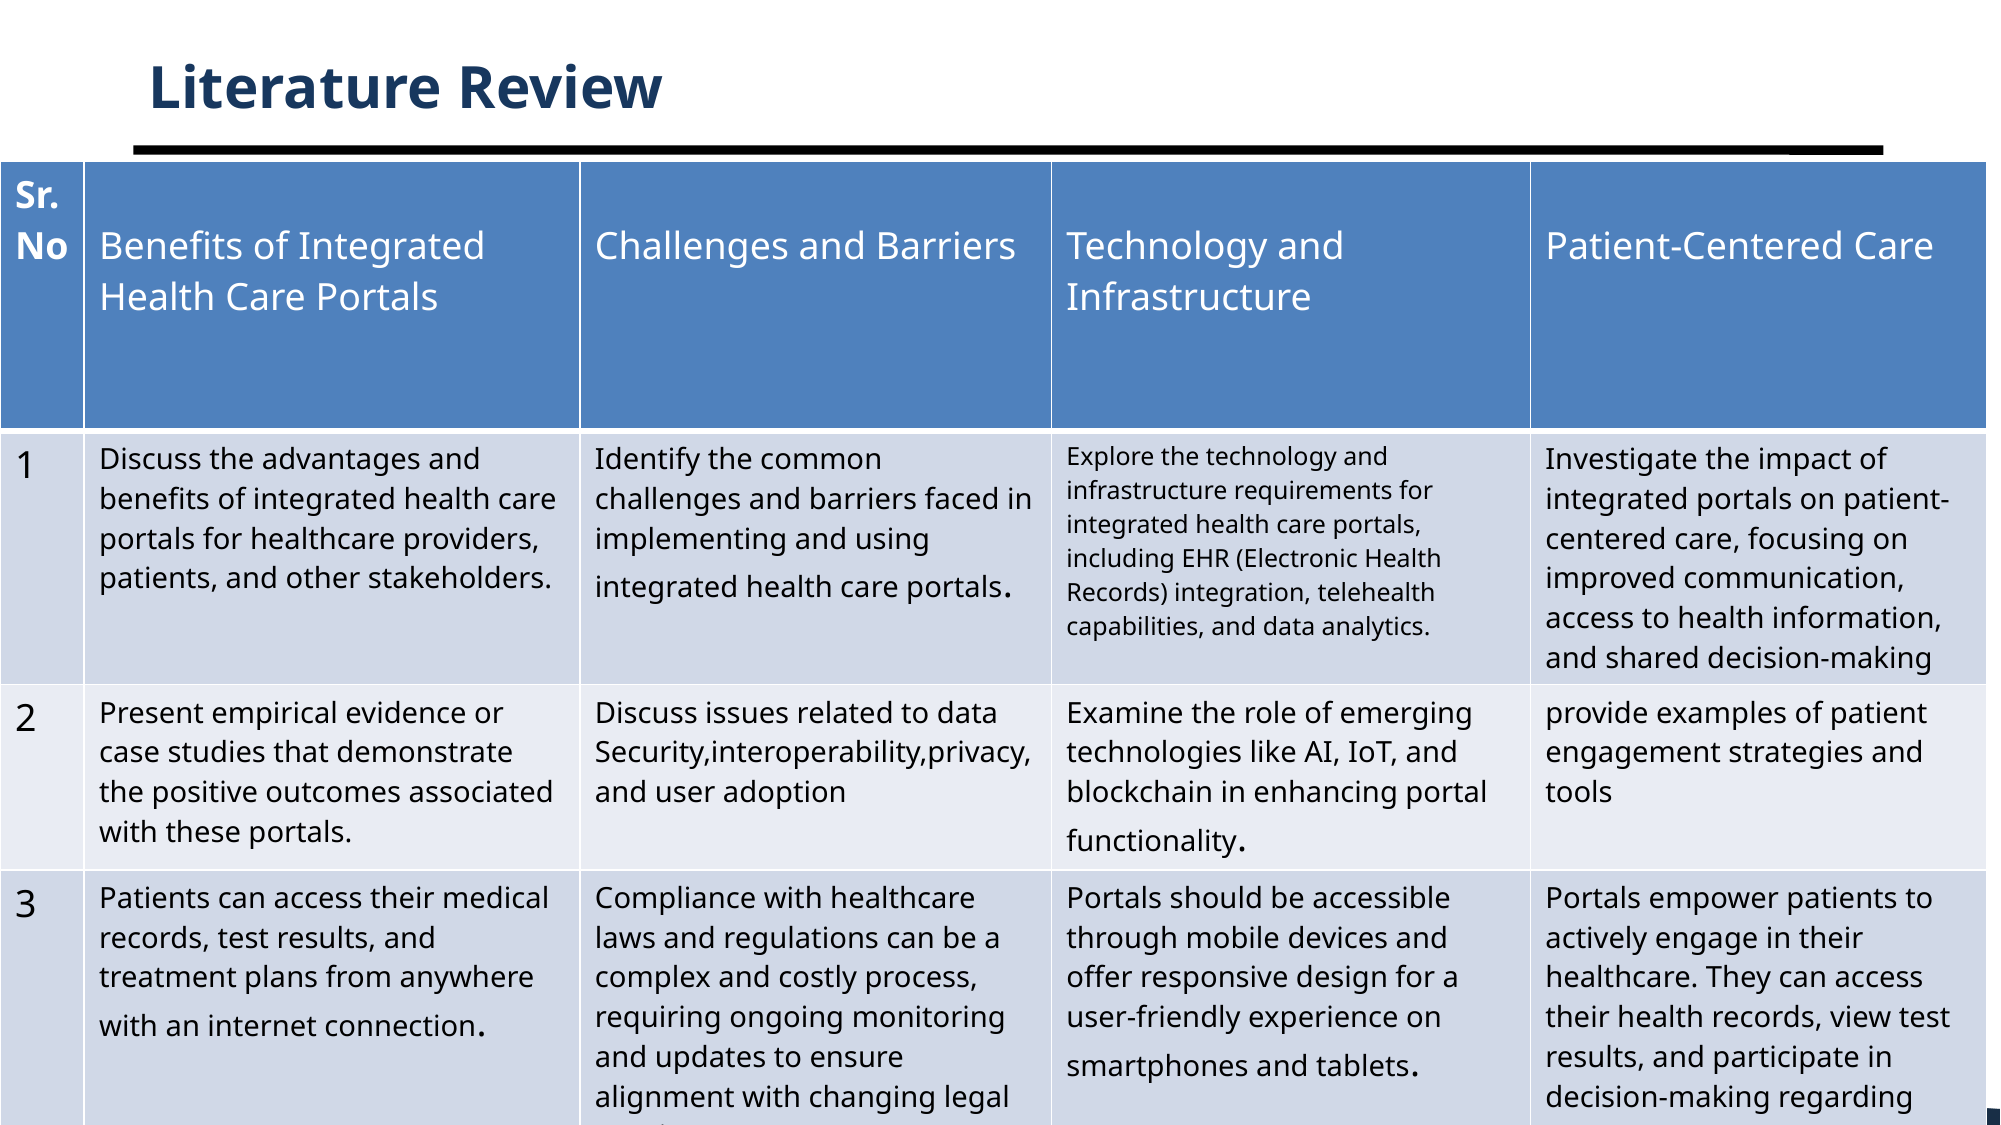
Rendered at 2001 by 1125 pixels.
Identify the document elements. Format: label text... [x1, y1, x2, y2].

table_cell 1 [1, 434, 83, 684]
table_header Challenges and Barriers [581, 162, 1051, 428]
table_cell Compliance with healthcare laws and regulations can be a complex and costly process, requiring ongoing monitoring and updates to ensure alignment with changing legal requirements. [581, 871, 1051, 1125]
table_header Sr. No [1, 162, 83, 428]
table_cell Portals empower patients to actively engage in their healthcare. They can access their health records, view test results, and participate in decision-making regarding their treatment. [1531, 871, 1986, 1125]
table_cell Portals should be accessible through mobile devices and offer responsive design for a user-friendly experience on smartphones and tablets. [1052, 871, 1530, 1125]
table_header Benefits of Integrated Health Care Portals [85, 162, 579, 428]
table_cell Discuss the advantages and benefits of integrated health care portals for healthcare providers, patients, and other stakeholders. [85, 434, 579, 684]
title Literature Review [133, 45, 1884, 125]
table_cell Identify the common challenges and barriers faced in implementing and using integrated health care portals. [581, 434, 1051, 684]
table_cell Patients can access their medical records, test results, and treatment plans from anywhere with an internet connection. [85, 871, 579, 1125]
table_cell 2 [1, 685, 83, 869]
table_cell Examine the role of emerging technologies like AI, IoT, and blockchain in enhancing portal functionality. [1052, 685, 1530, 869]
table_cell Investigate the impact of integrated portals on patient-centered care, focusing on improved communication, access to health information, and shared decision-making [1531, 434, 1986, 684]
picture [1987, 982, 2000, 1125]
table_header Technology and Infrastructure [1052, 162, 1530, 428]
table_cell 3 [1, 871, 83, 1125]
table_header Patient-Centered Care [1531, 162, 1986, 428]
table_cell provide examples of patient engagement strategies and tools [1531, 685, 1986, 869]
table_cell Present empirical evidence or case studies that demonstrate the positive outcomes associated with these portals. [85, 685, 579, 869]
table_cell Discuss issues related to data Security,interoperability,privacy,and user adoption [581, 685, 1051, 869]
table_cell Explore the technology and infrastructure requirements for integrated health care portals, including EHR (Electronic Health Records) integration, telehealth capabilities, and data analytics. [1052, 434, 1530, 684]
